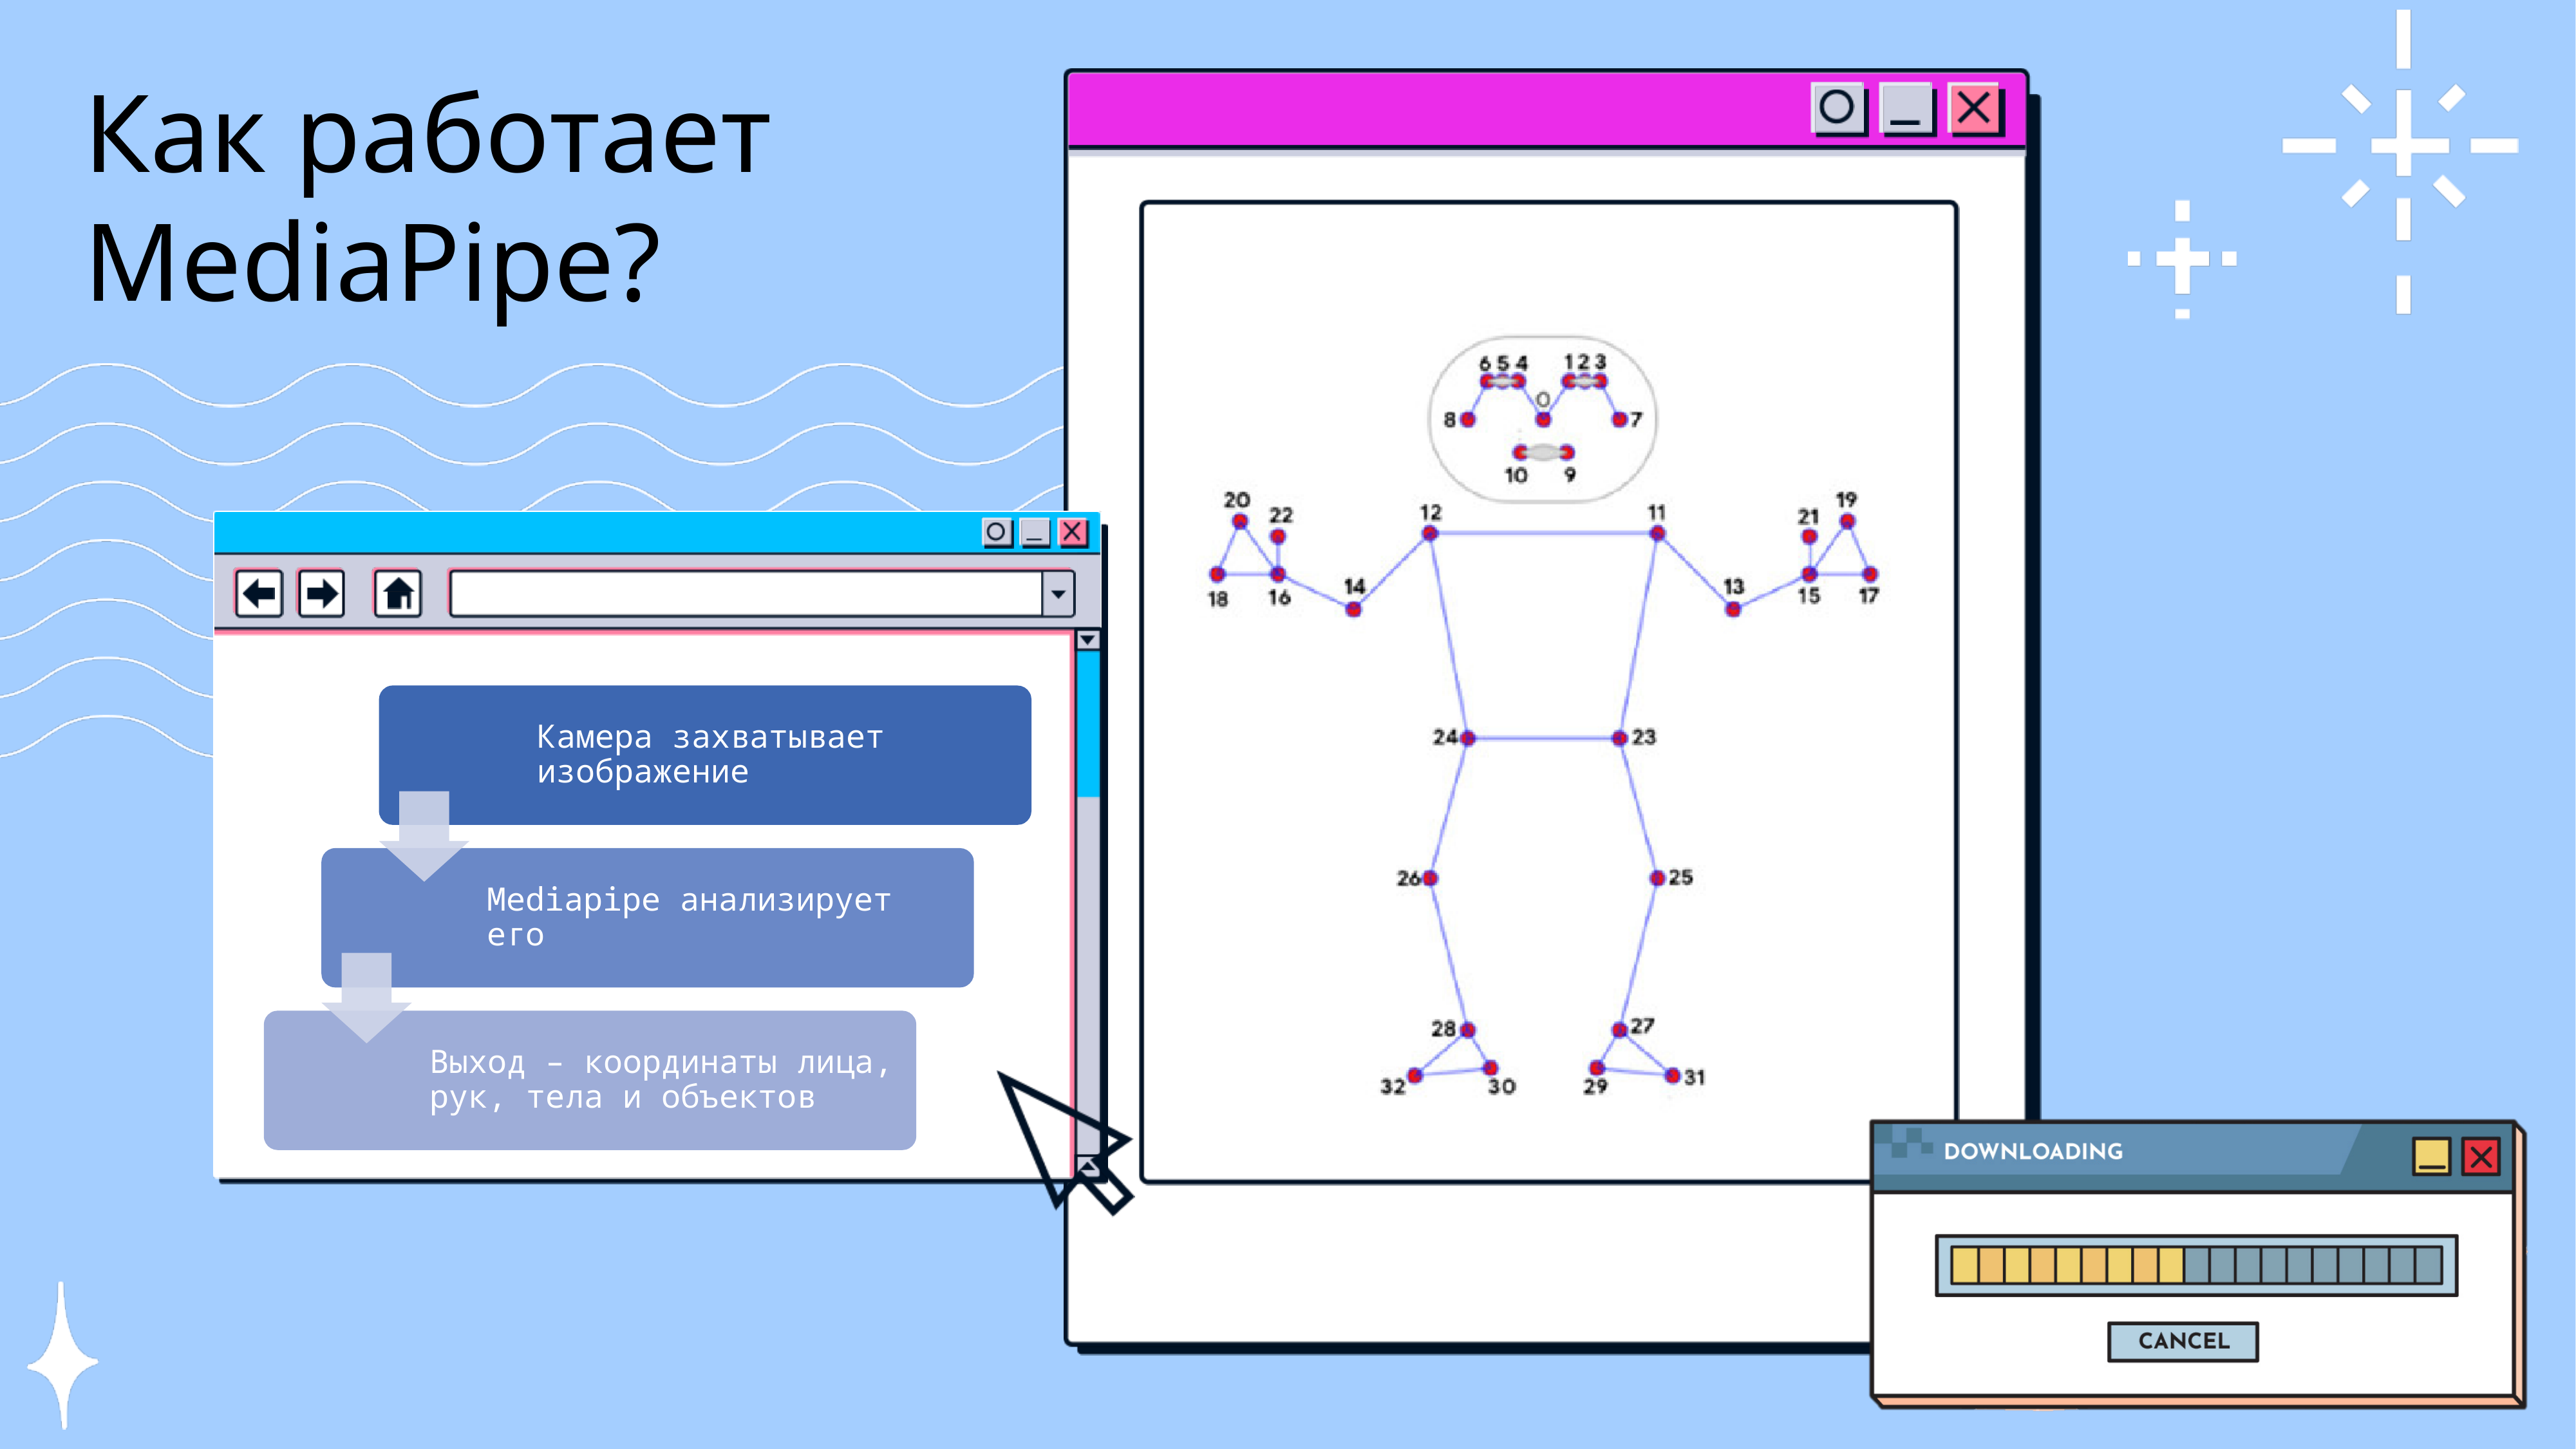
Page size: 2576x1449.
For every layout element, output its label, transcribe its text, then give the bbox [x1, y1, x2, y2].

text_box Как работает MediaPipe? [570, 65, 915, 241]
picture [0, 0, 2570, 1449]
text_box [570, 685, 1032, 1150]
picture [2128, 10, 2519, 320]
